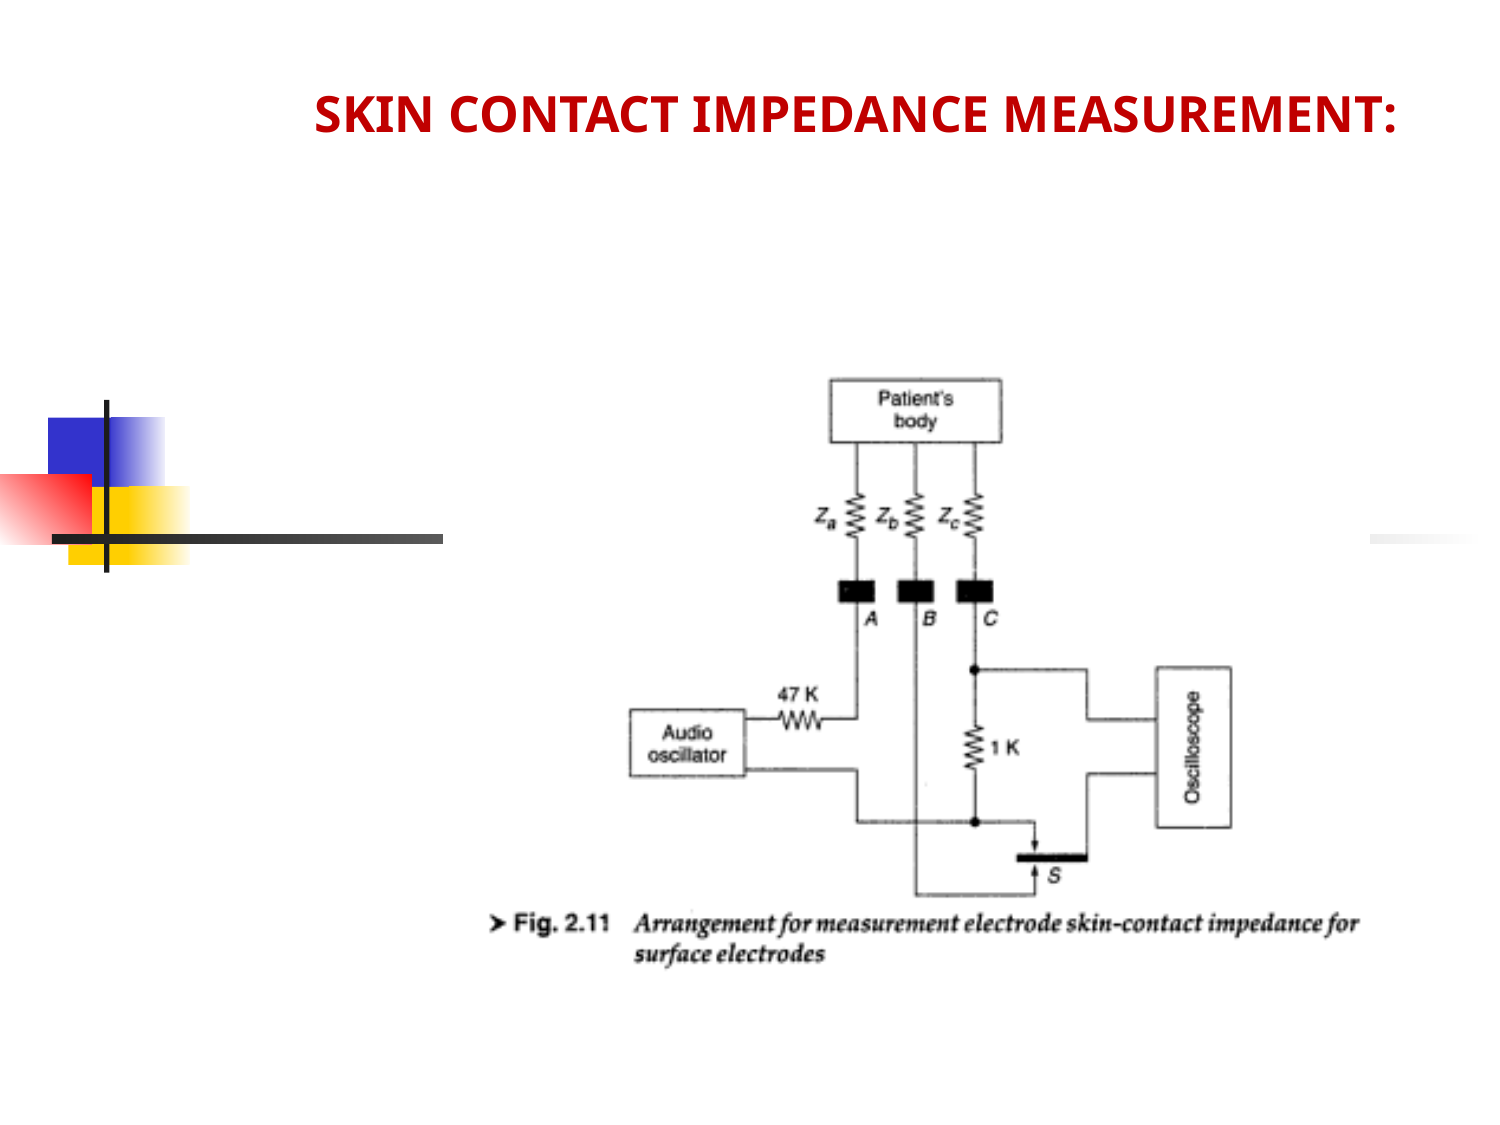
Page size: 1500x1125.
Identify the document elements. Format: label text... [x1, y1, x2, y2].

picture [443, 352, 1370, 988]
text_box SKIN CONTACT IMPEDANCE MEASUREMENT: [299, 74, 1488, 150]
